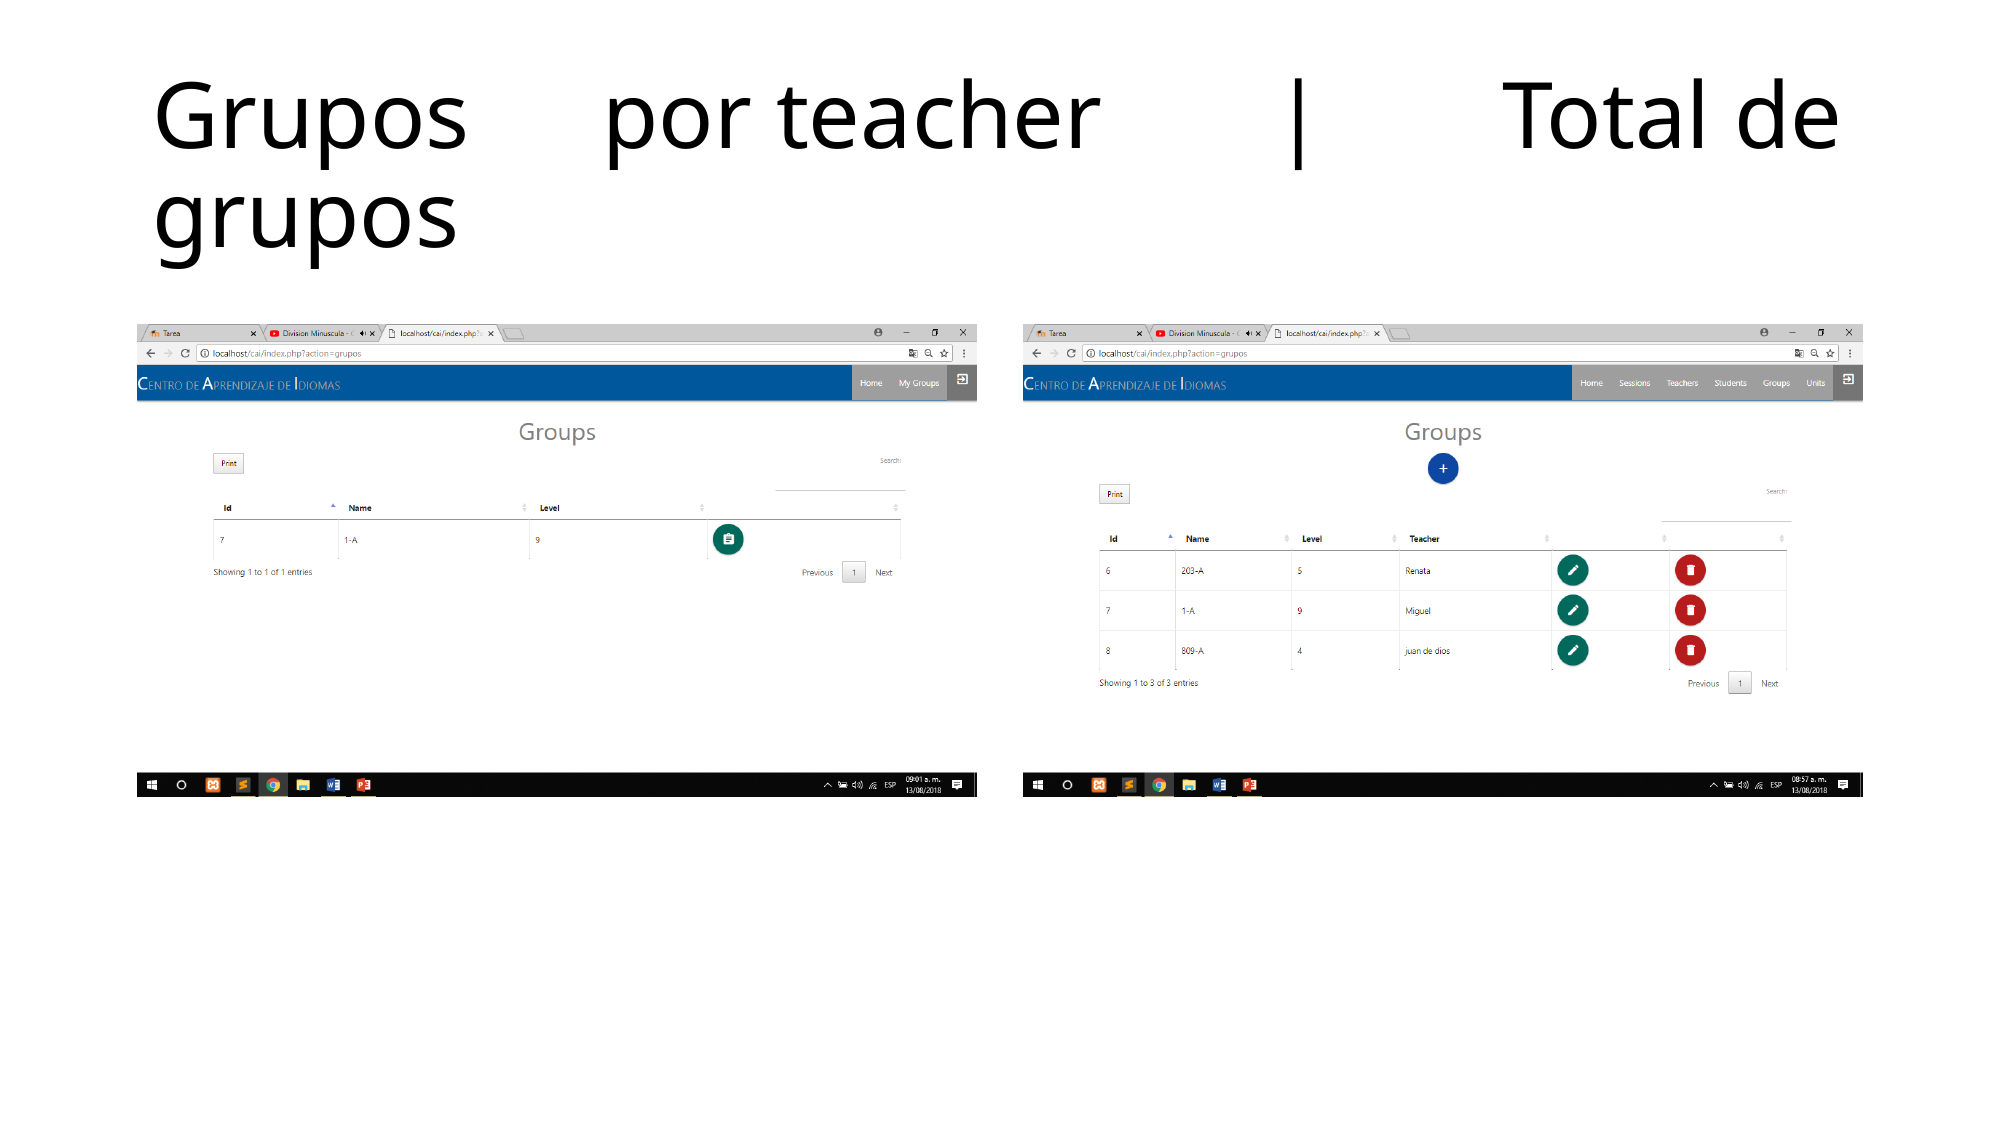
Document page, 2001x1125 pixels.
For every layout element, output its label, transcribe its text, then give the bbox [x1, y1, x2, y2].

title Grupos por teacher | Total de grupos [137, 59, 1863, 278]
picture [1023, 324, 1863, 797]
picture [137, 324, 977, 797]
